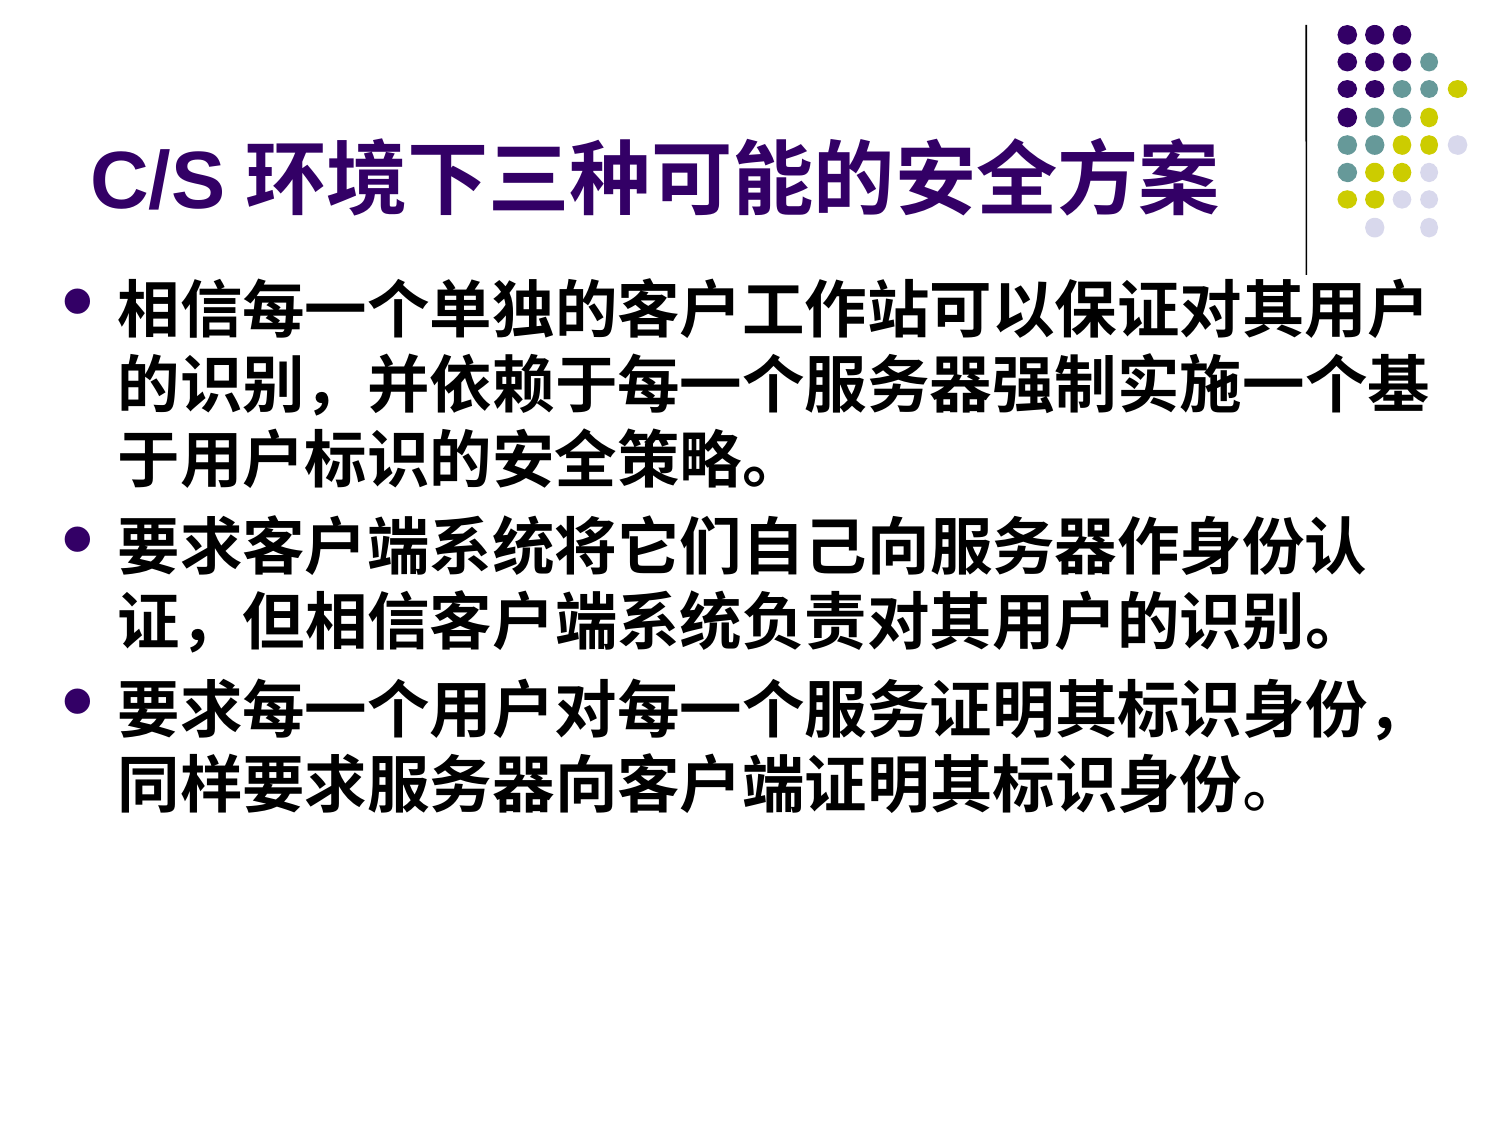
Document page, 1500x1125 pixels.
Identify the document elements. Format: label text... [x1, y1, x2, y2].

list 相信每一个单独的客户工作站可以保证对其用户的识别，并依赖于每一个服务器强制实施一个基于用户标识的安全策略。 要求客户端系统将它们自己向服务器作身份认证，但相信客户端系统负责对其用户的识别。 要求每一个用户对每一个服务证明其标识身份，同样要求服务器向客户端证明其标识身份。 [46, 262, 1454, 938]
title C/S环境下三种可能的安全方案 [75, 20, 1313, 233]
